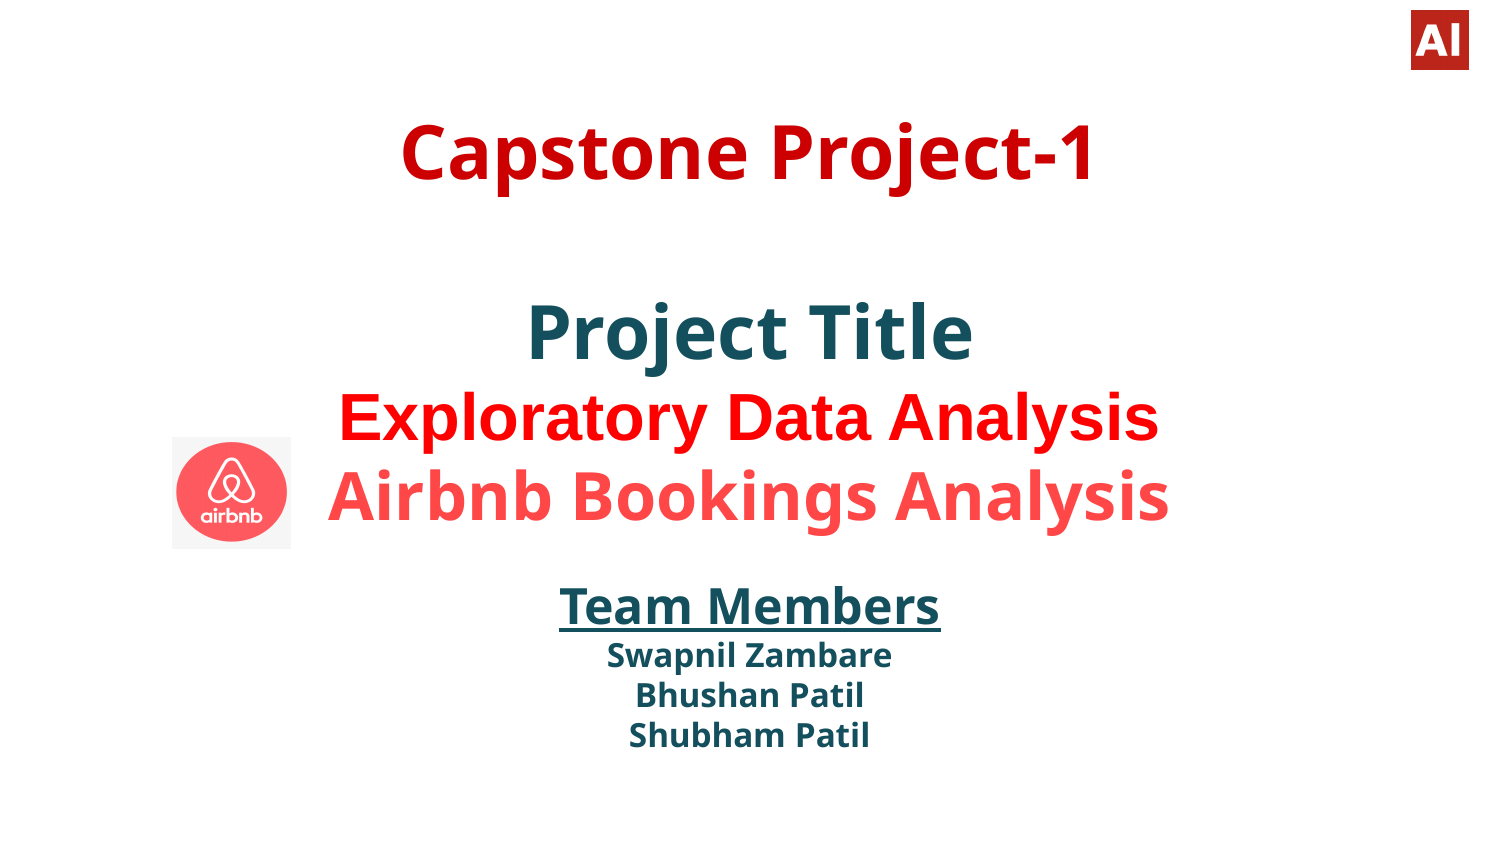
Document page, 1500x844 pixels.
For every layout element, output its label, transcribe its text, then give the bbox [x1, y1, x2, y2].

picture [1411, 10, 1469, 70]
picture [172, 437, 292, 549]
title Capstone Project-1 Project Title Exploratory Data Analysis Airbnb Bookings Analysis Team Members Swapnil Zambare Bhushan Patil Shubham Patil [51, 130, 1449, 809]
